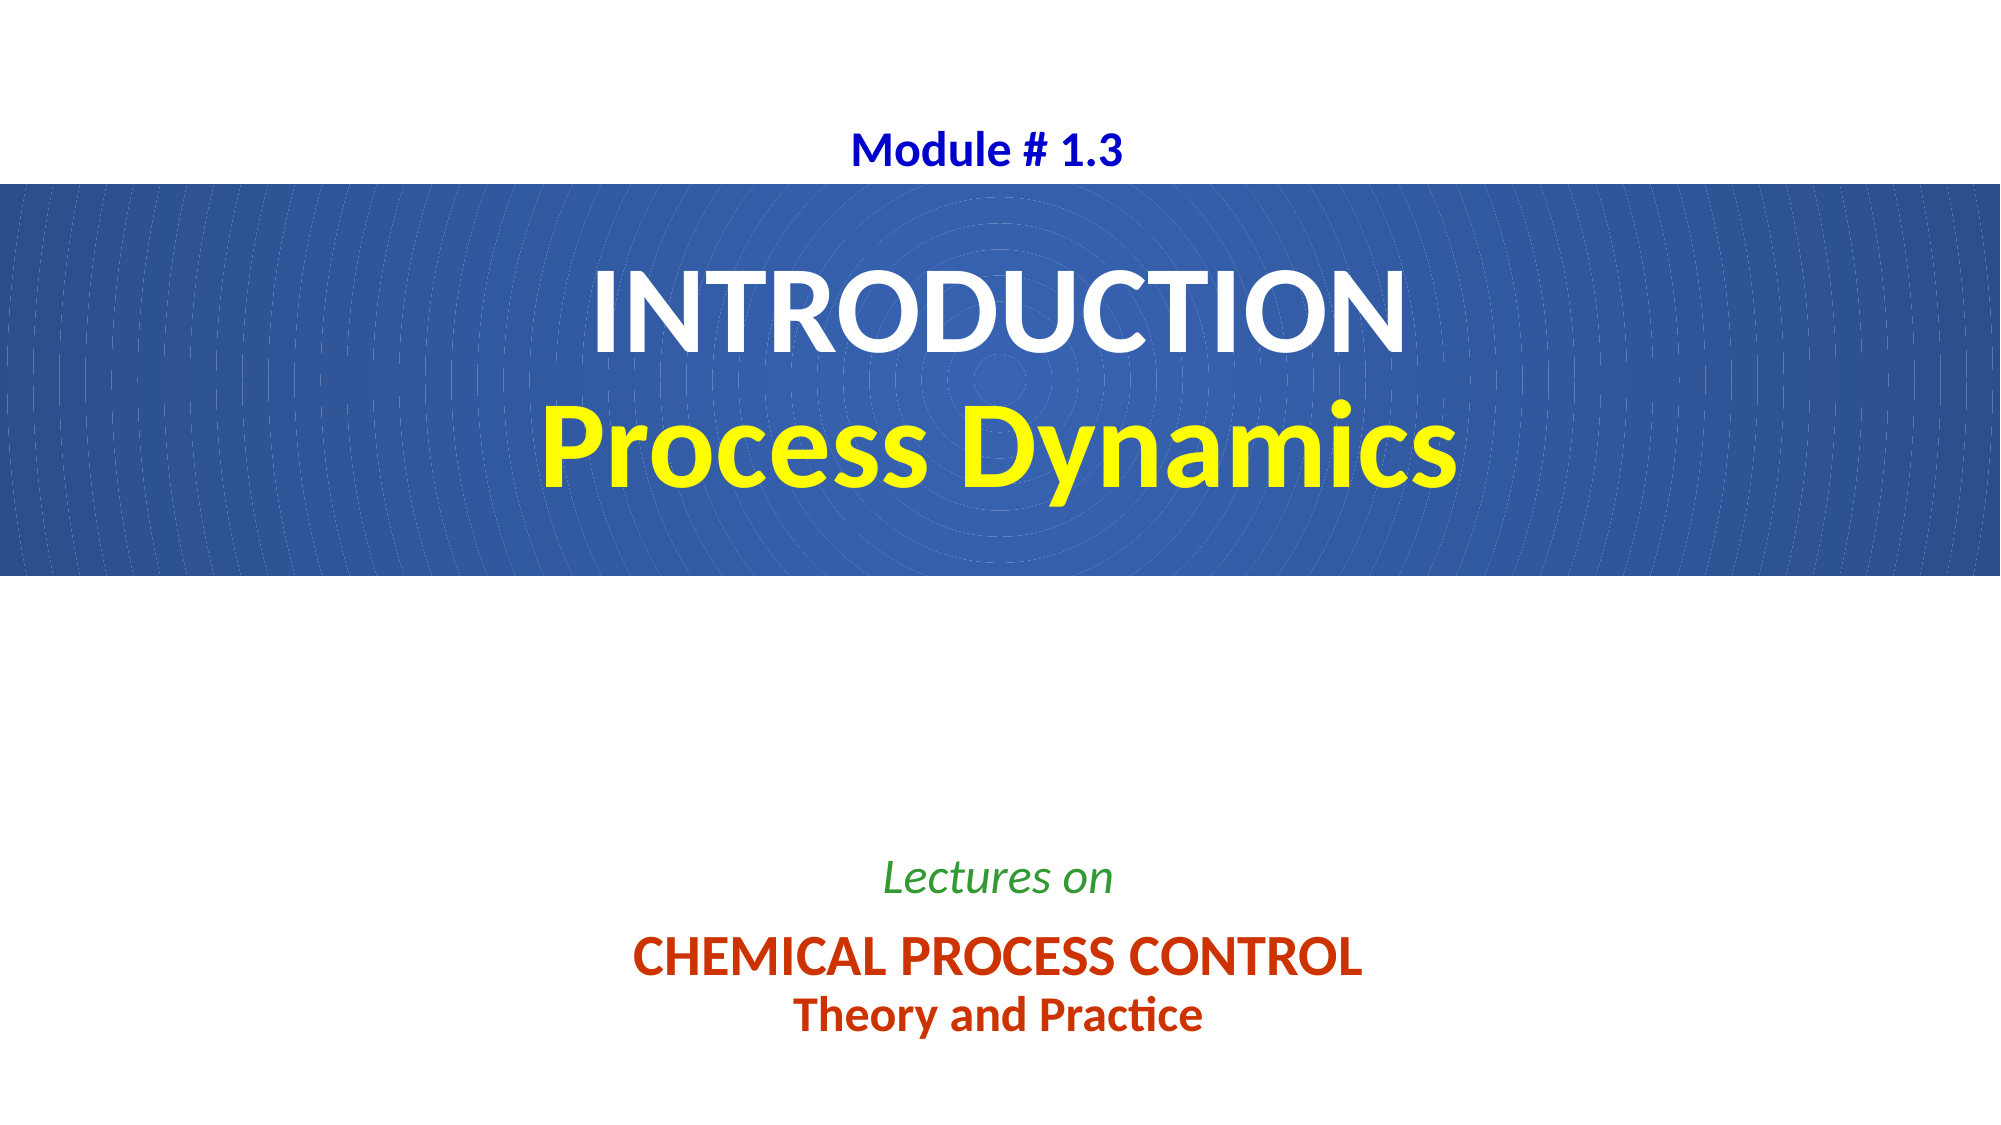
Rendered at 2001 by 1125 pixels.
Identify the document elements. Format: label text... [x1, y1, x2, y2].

subtitle Lectures on CHEMICAL PROCESS CONTROL Theory and Practice [248, 843, 1749, 1068]
title INTRODUCTION Process Dynamics [0, 184, 2000, 576]
text_box Module # 1.3 [835, 108, 1139, 184]
